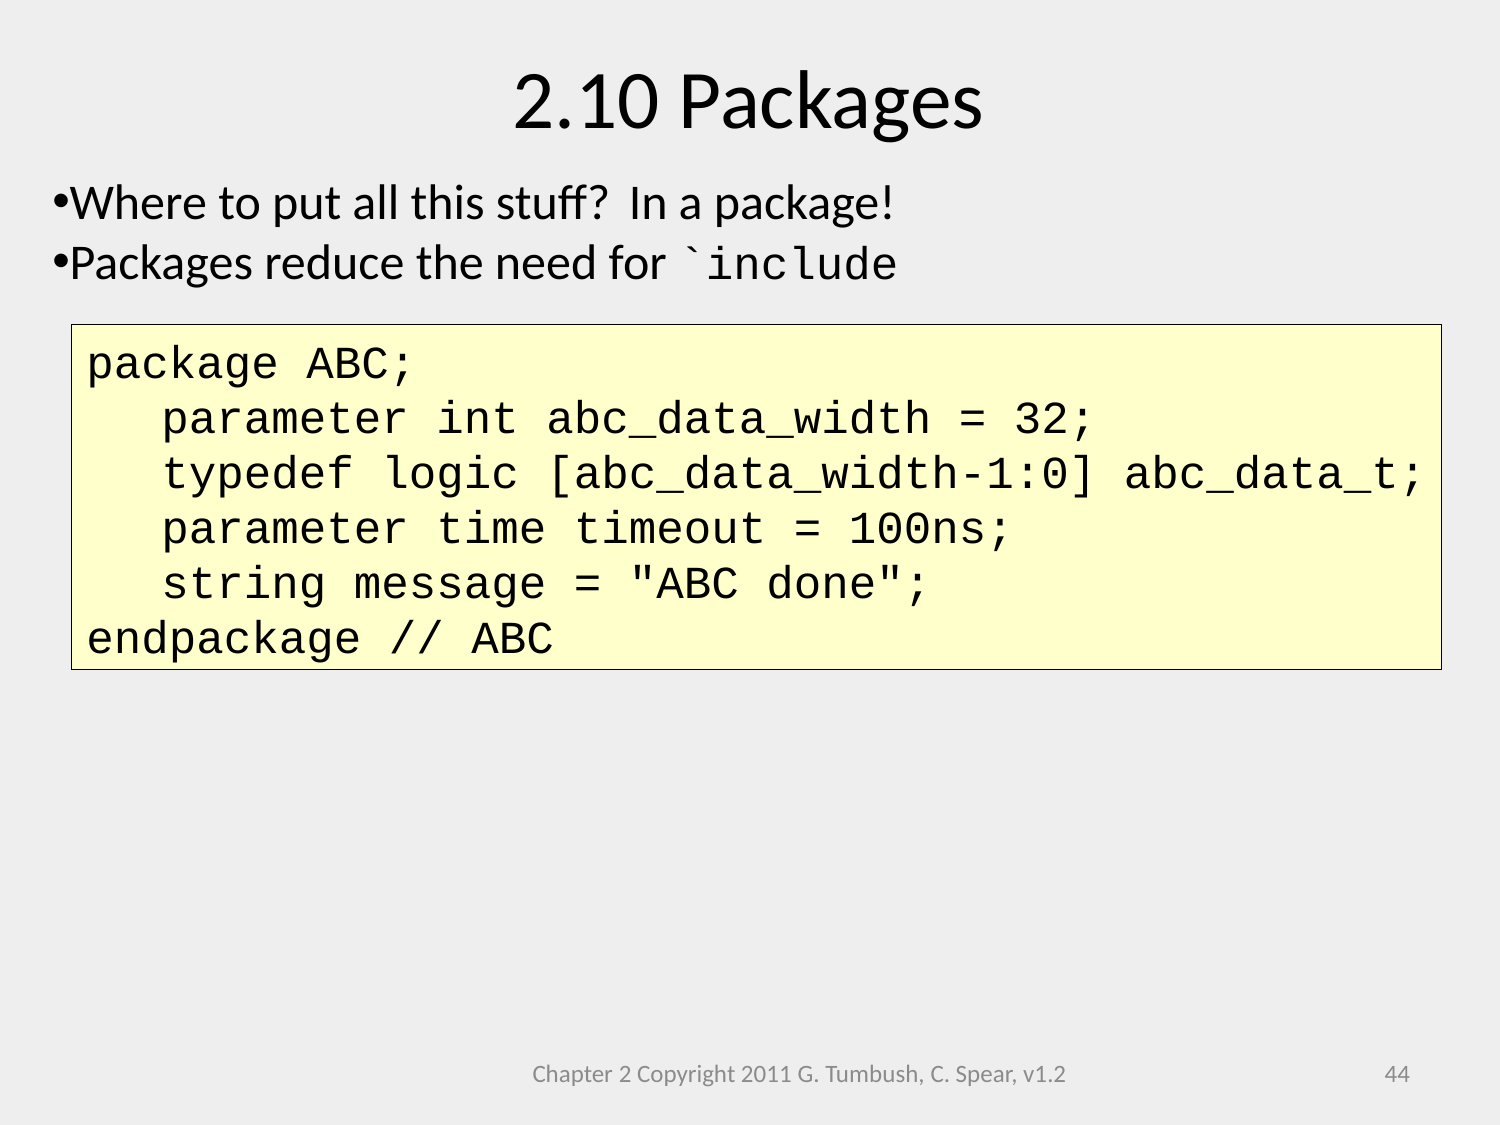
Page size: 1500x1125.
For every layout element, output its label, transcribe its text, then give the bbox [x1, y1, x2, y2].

text_box In a package! [613, 162, 911, 238]
text_box Where to put all this stuff? Packages reduce the need for `include [37, 162, 1482, 298]
footer Chapter 2 Copyright 2011 G. Tumbush, C. Spear, v1.2 [512, 1042, 1074, 1103]
text_box 2.10 Packages [50, 37, 1448, 153]
text_box package ABC; parameter int abc_data_width = 32; typedef logic [abc_data_width-1:0] abc_data_t; parameter time timeout = 100ns; string message = "ABC done"; endpackage // ABC [71, 324, 1442, 670]
slide_number 44 [1074, 1042, 1425, 1103]
